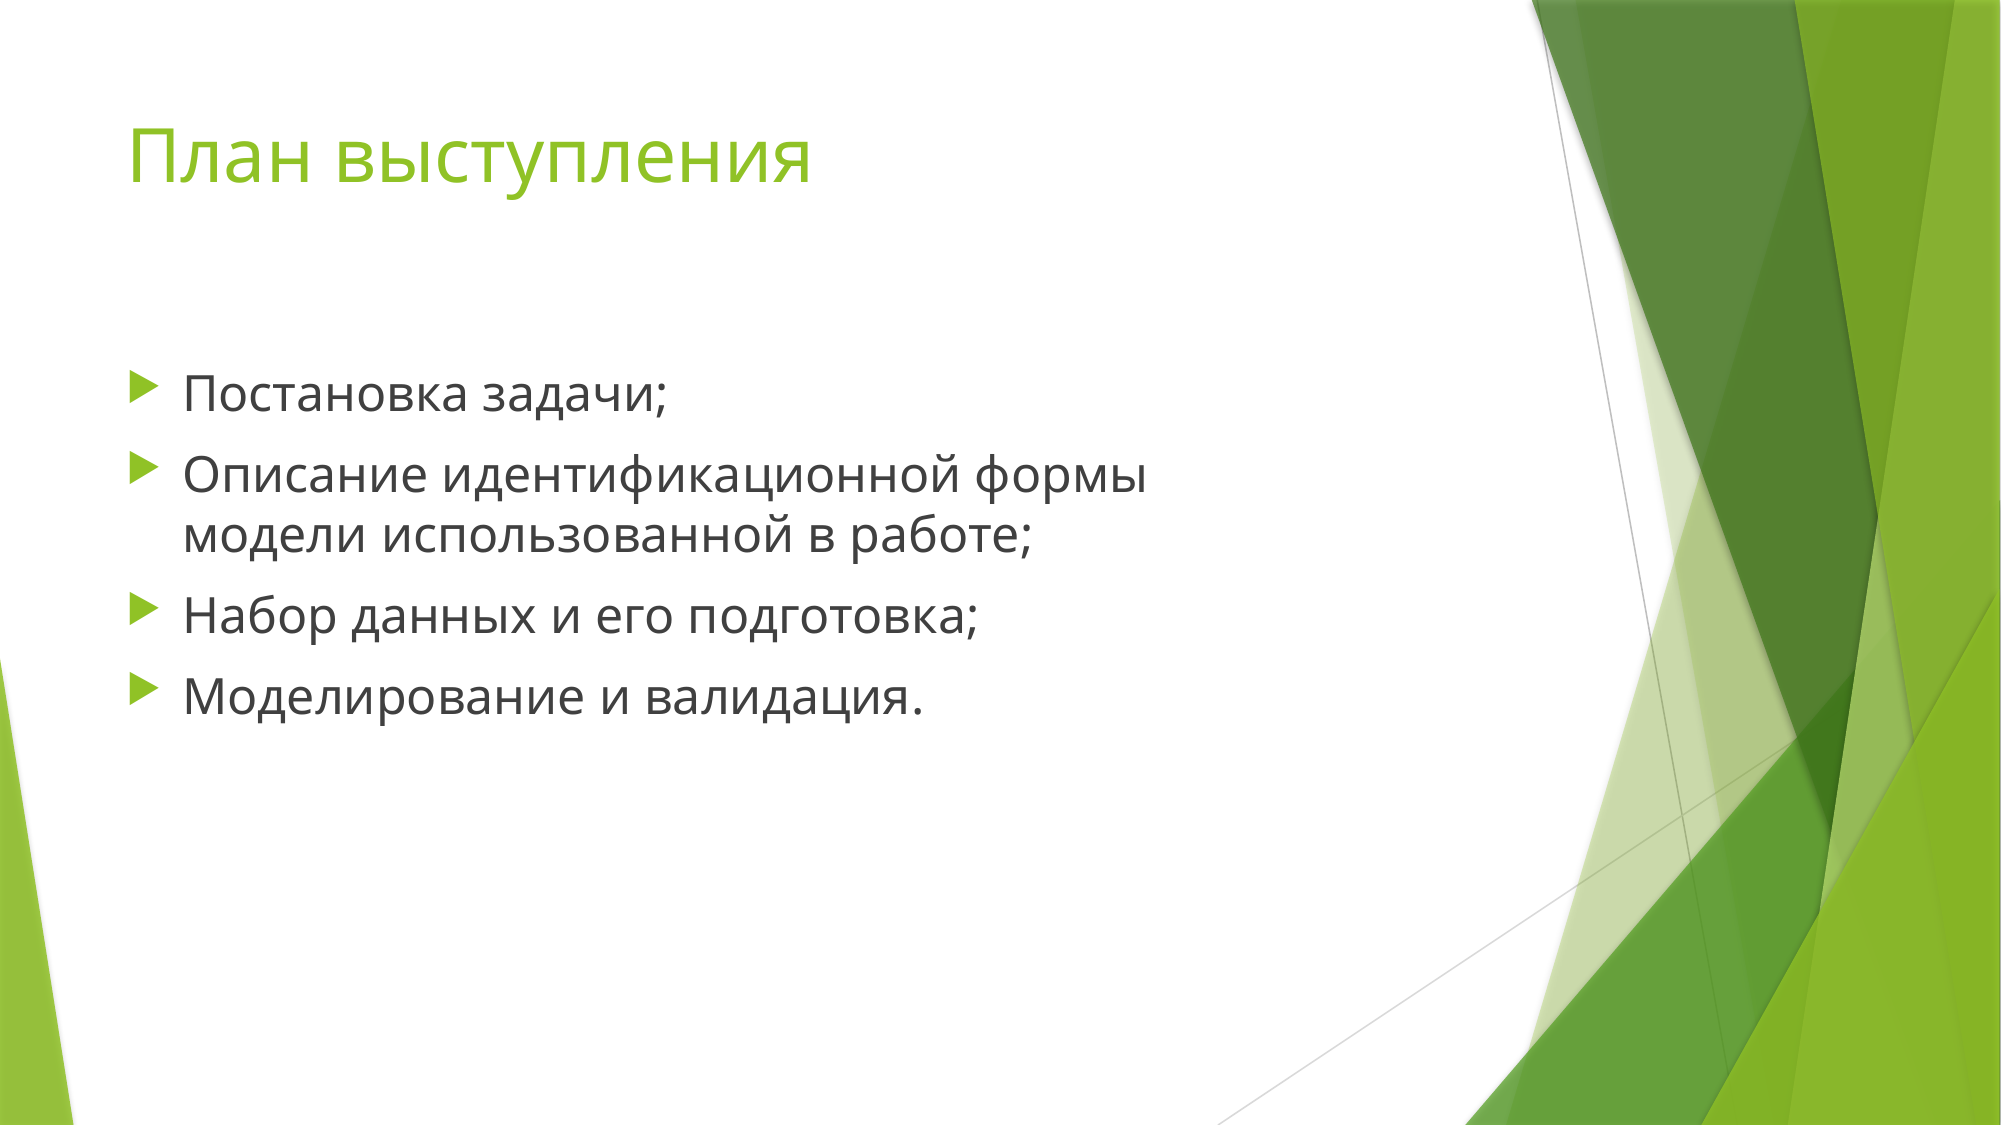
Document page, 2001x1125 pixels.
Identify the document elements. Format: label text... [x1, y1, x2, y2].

title План выступления [111, 99, 1522, 213]
list Постановка задачи; Описание идентификационной формы модели использованной в работе; Набор данных и его подготовка; Моделирование и валидация. [111, 354, 1334, 749]
